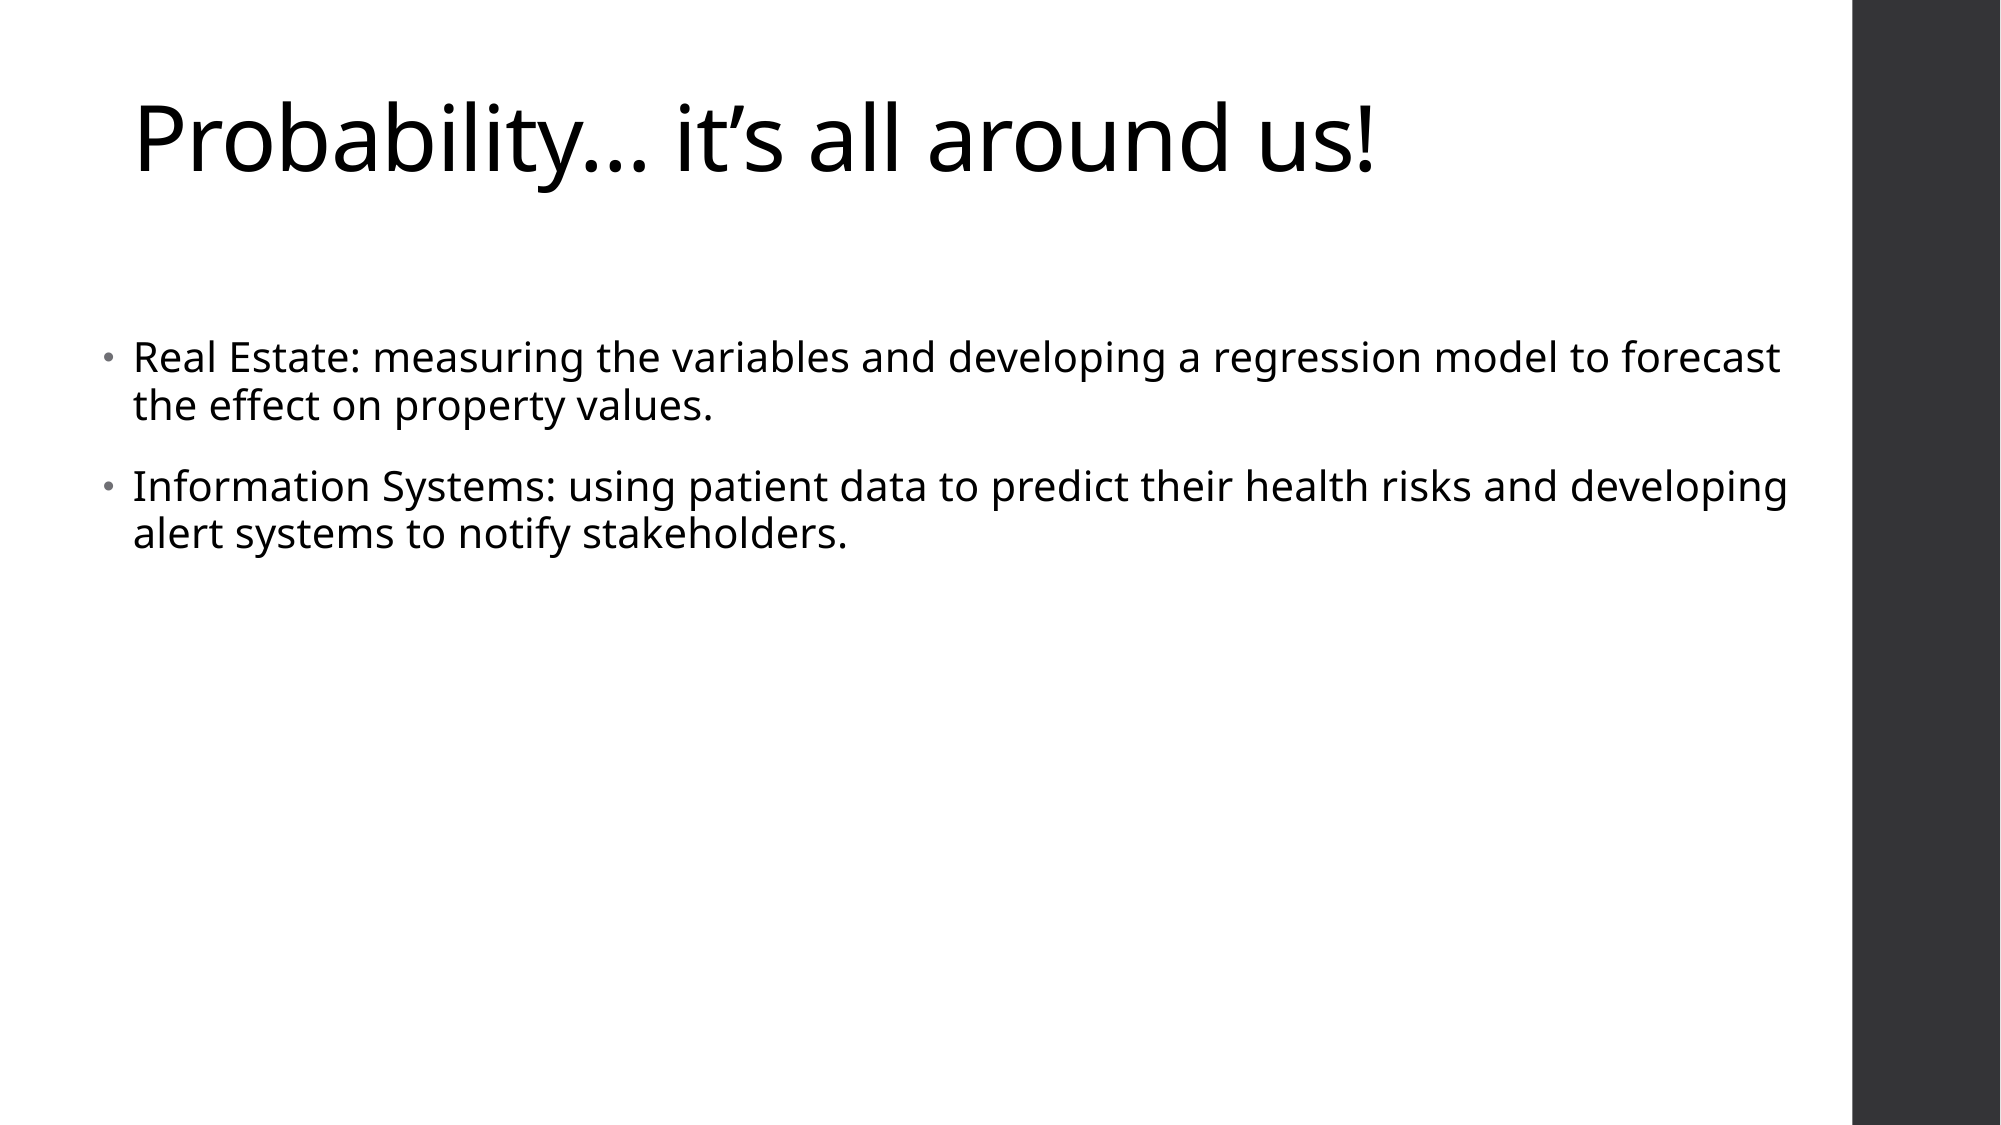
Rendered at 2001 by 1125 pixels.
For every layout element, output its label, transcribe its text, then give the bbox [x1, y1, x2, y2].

list Real Estate: measuring the variables and developing a regression model to forecast the effect on property values. Information Systems: using patient data to predict their health risks and developing alert systems to notify stakeholders. [87, 243, 1839, 1044]
title Probability… it’s all around us! [117, 0, 1708, 199]
